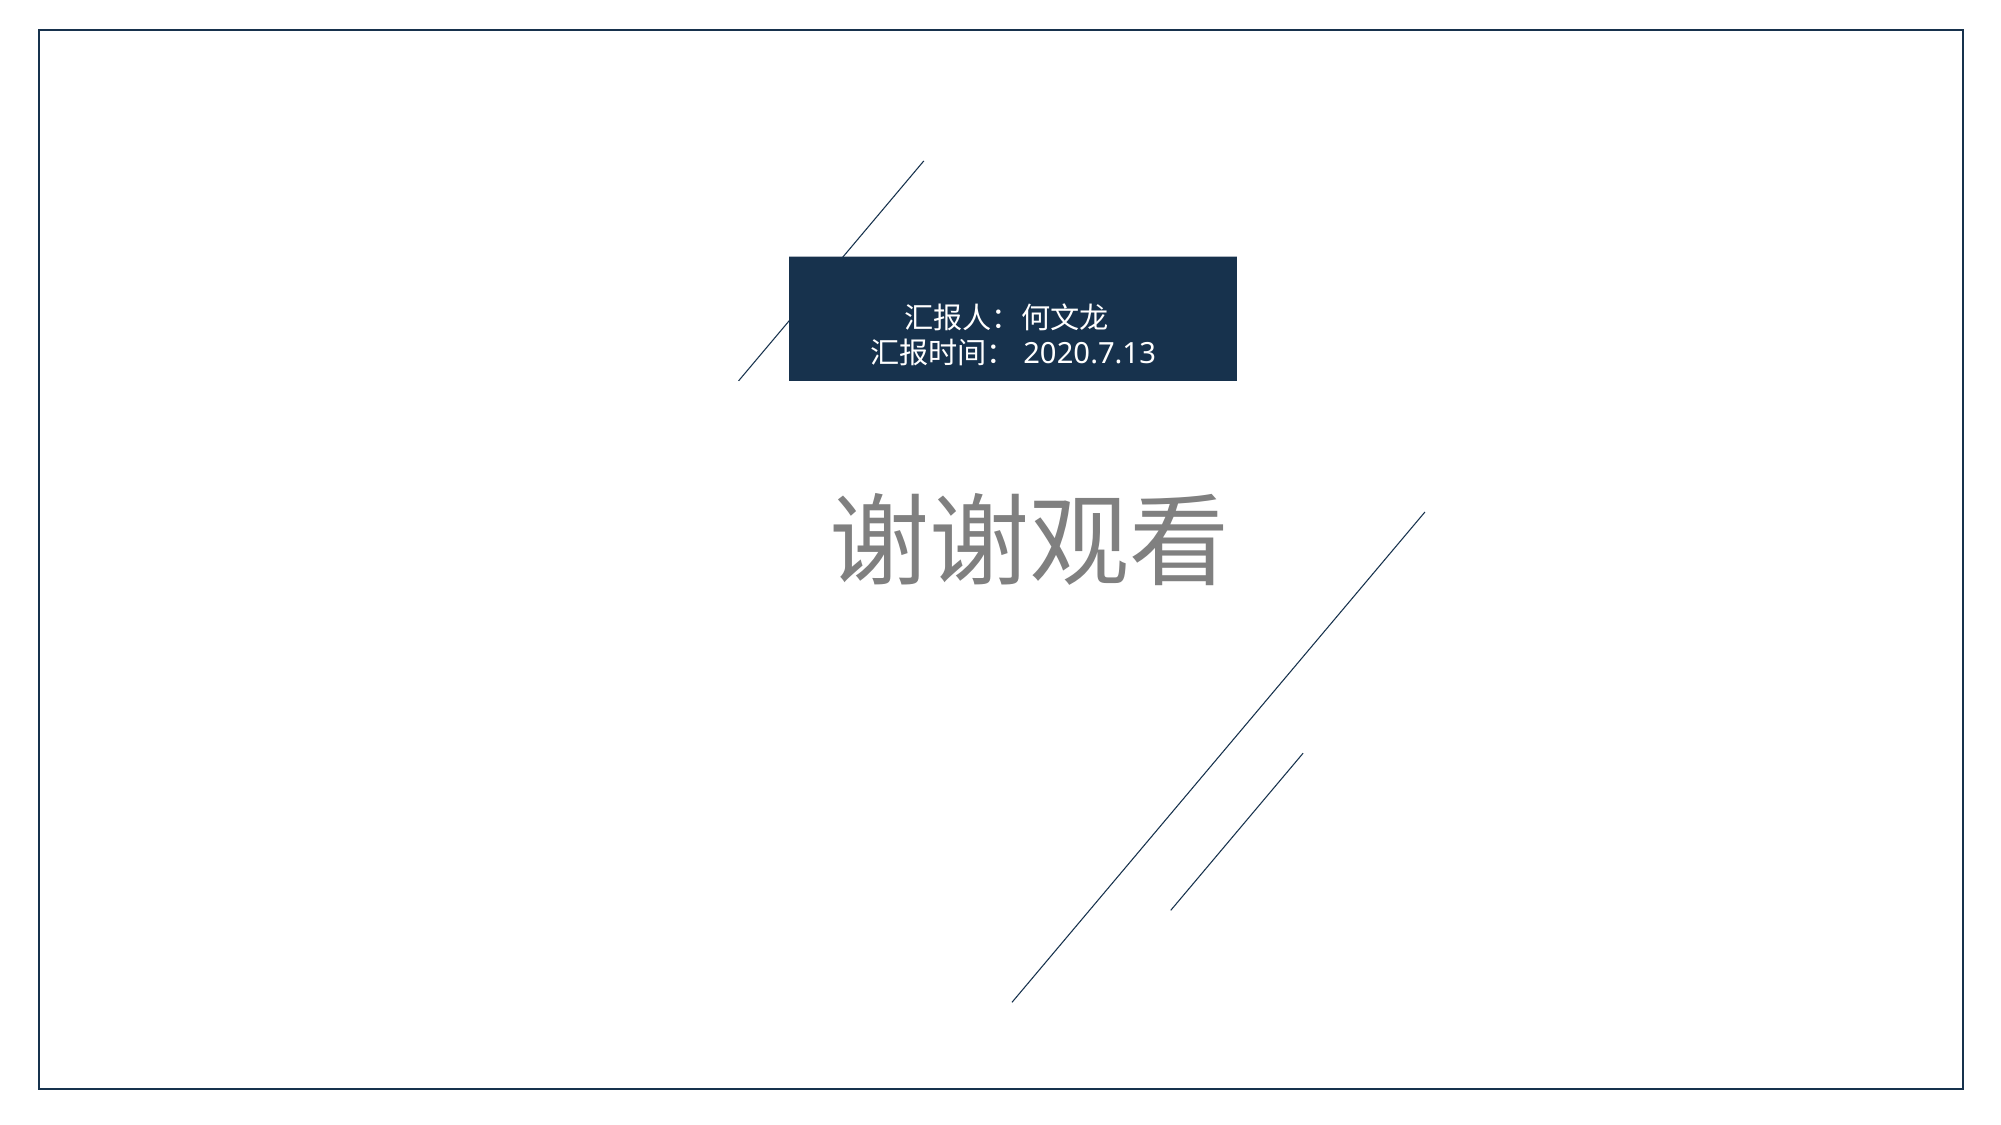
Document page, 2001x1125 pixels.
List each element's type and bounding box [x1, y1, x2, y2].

text_box [1012, 511, 1425, 1003]
text_box [738, 160, 924, 381]
text_box [1170, 753, 1304, 911]
text_box [38, 29, 1964, 1090]
text_box [924, 256, 1266, 381]
